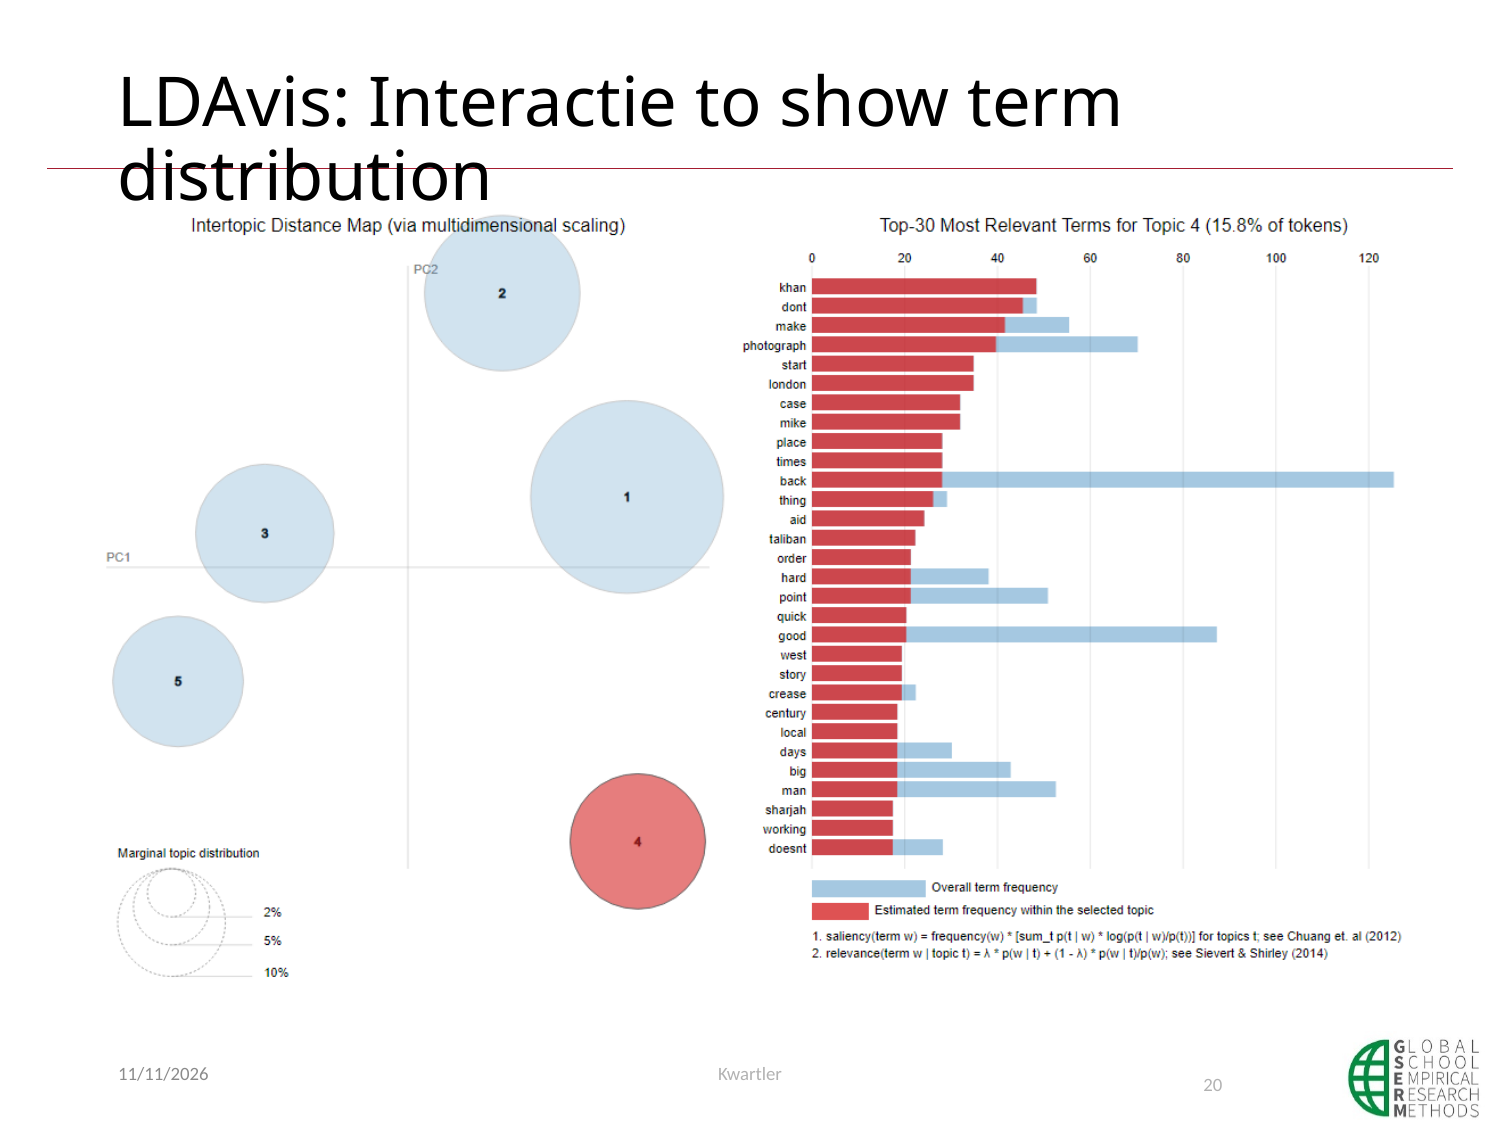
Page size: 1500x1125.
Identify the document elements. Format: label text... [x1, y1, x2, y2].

picture [70, 201, 1430, 1002]
slide_number 20 [1188, 1042, 1330, 1103]
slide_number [103, 1042, 441, 1103]
footer Kwartler [496, 1042, 1004, 1103]
title LDAvis: Interactie to show term distribution [103, 59, 1397, 157]
picture [1342, 1031, 1500, 1120]
